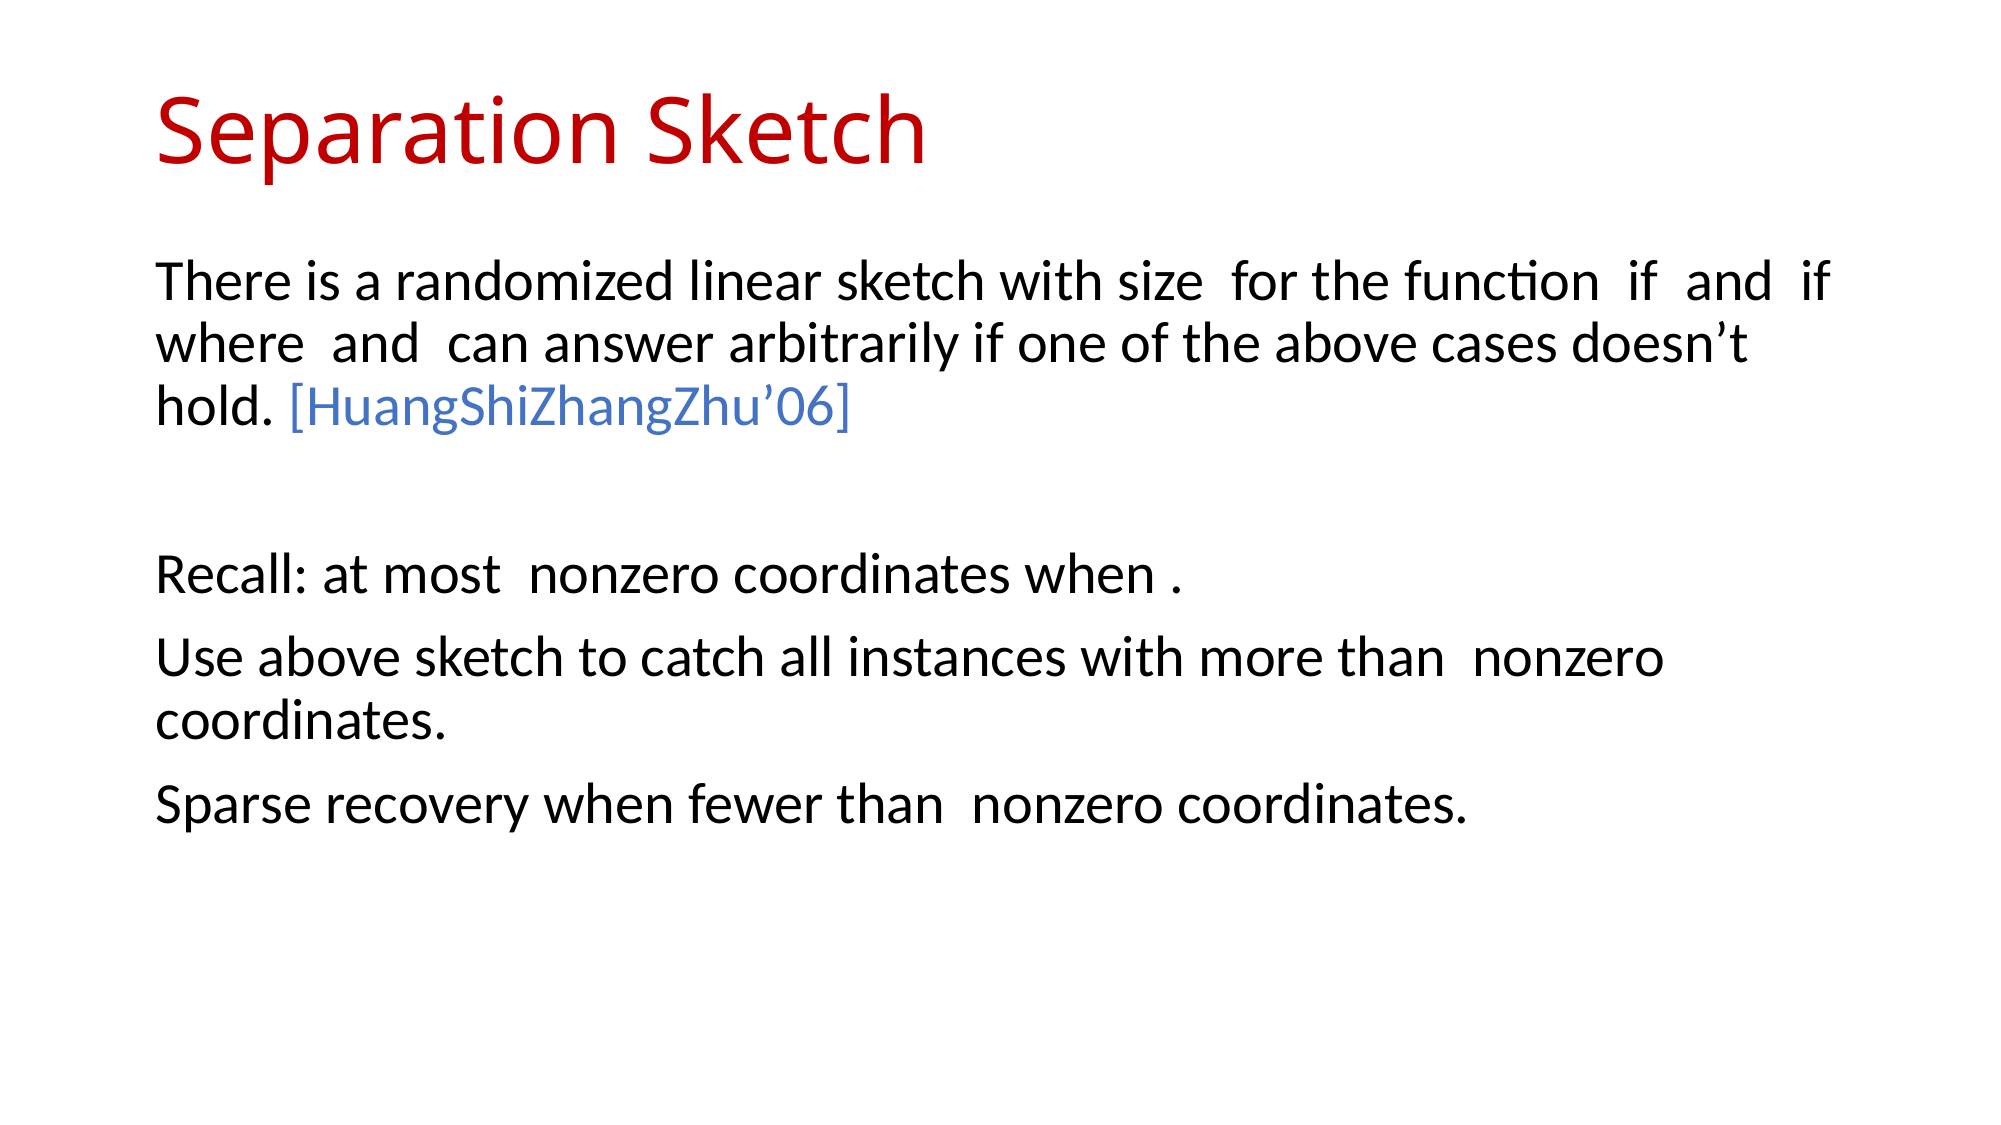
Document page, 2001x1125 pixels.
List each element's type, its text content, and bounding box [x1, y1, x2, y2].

text_box Separation Sketch [140, 24, 1866, 243]
